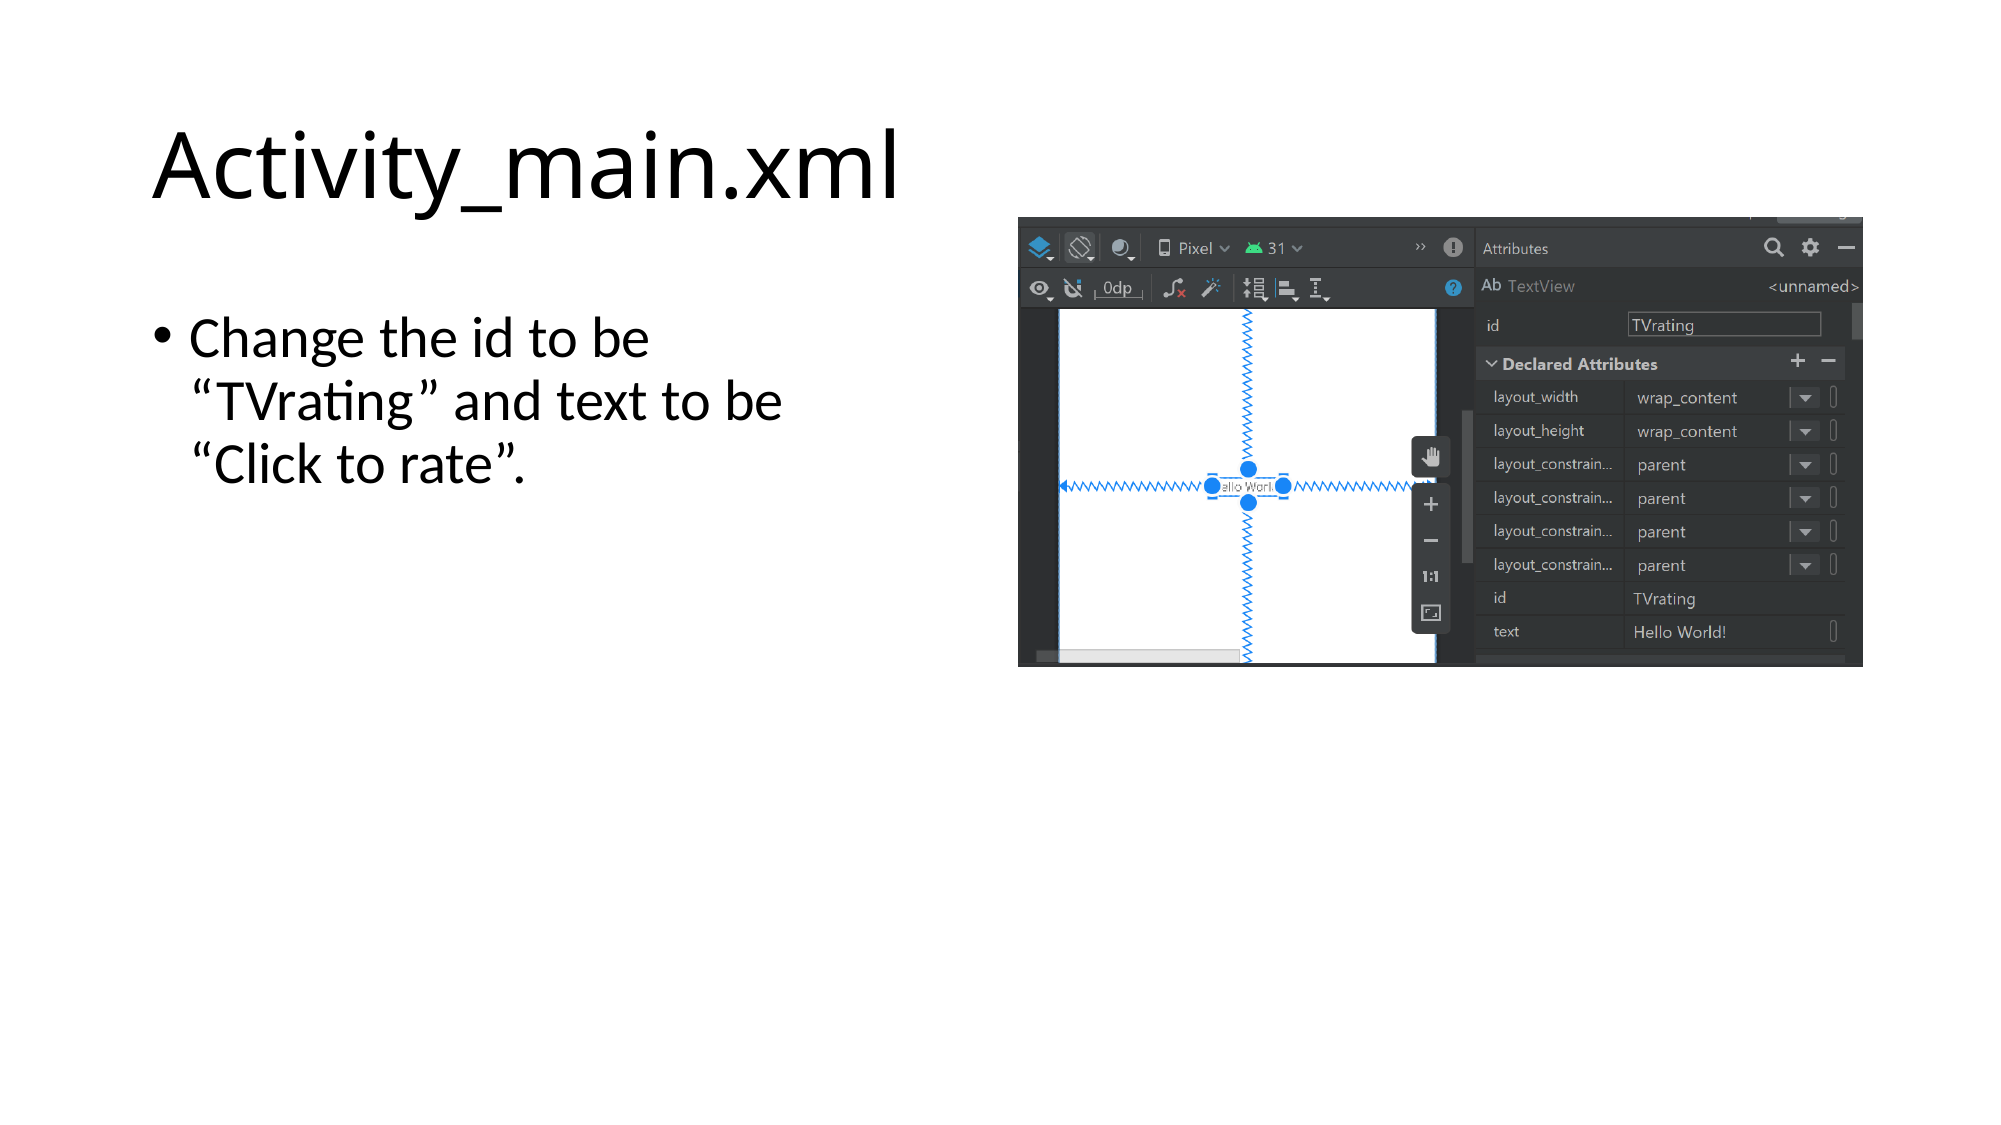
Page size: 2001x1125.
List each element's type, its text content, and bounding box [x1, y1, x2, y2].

list Change the id to be “TVrating” and text to be “Click to rate”. [137, 299, 911, 1014]
picture [1018, 217, 1863, 667]
title Activity_main.xml [137, 59, 1863, 278]
